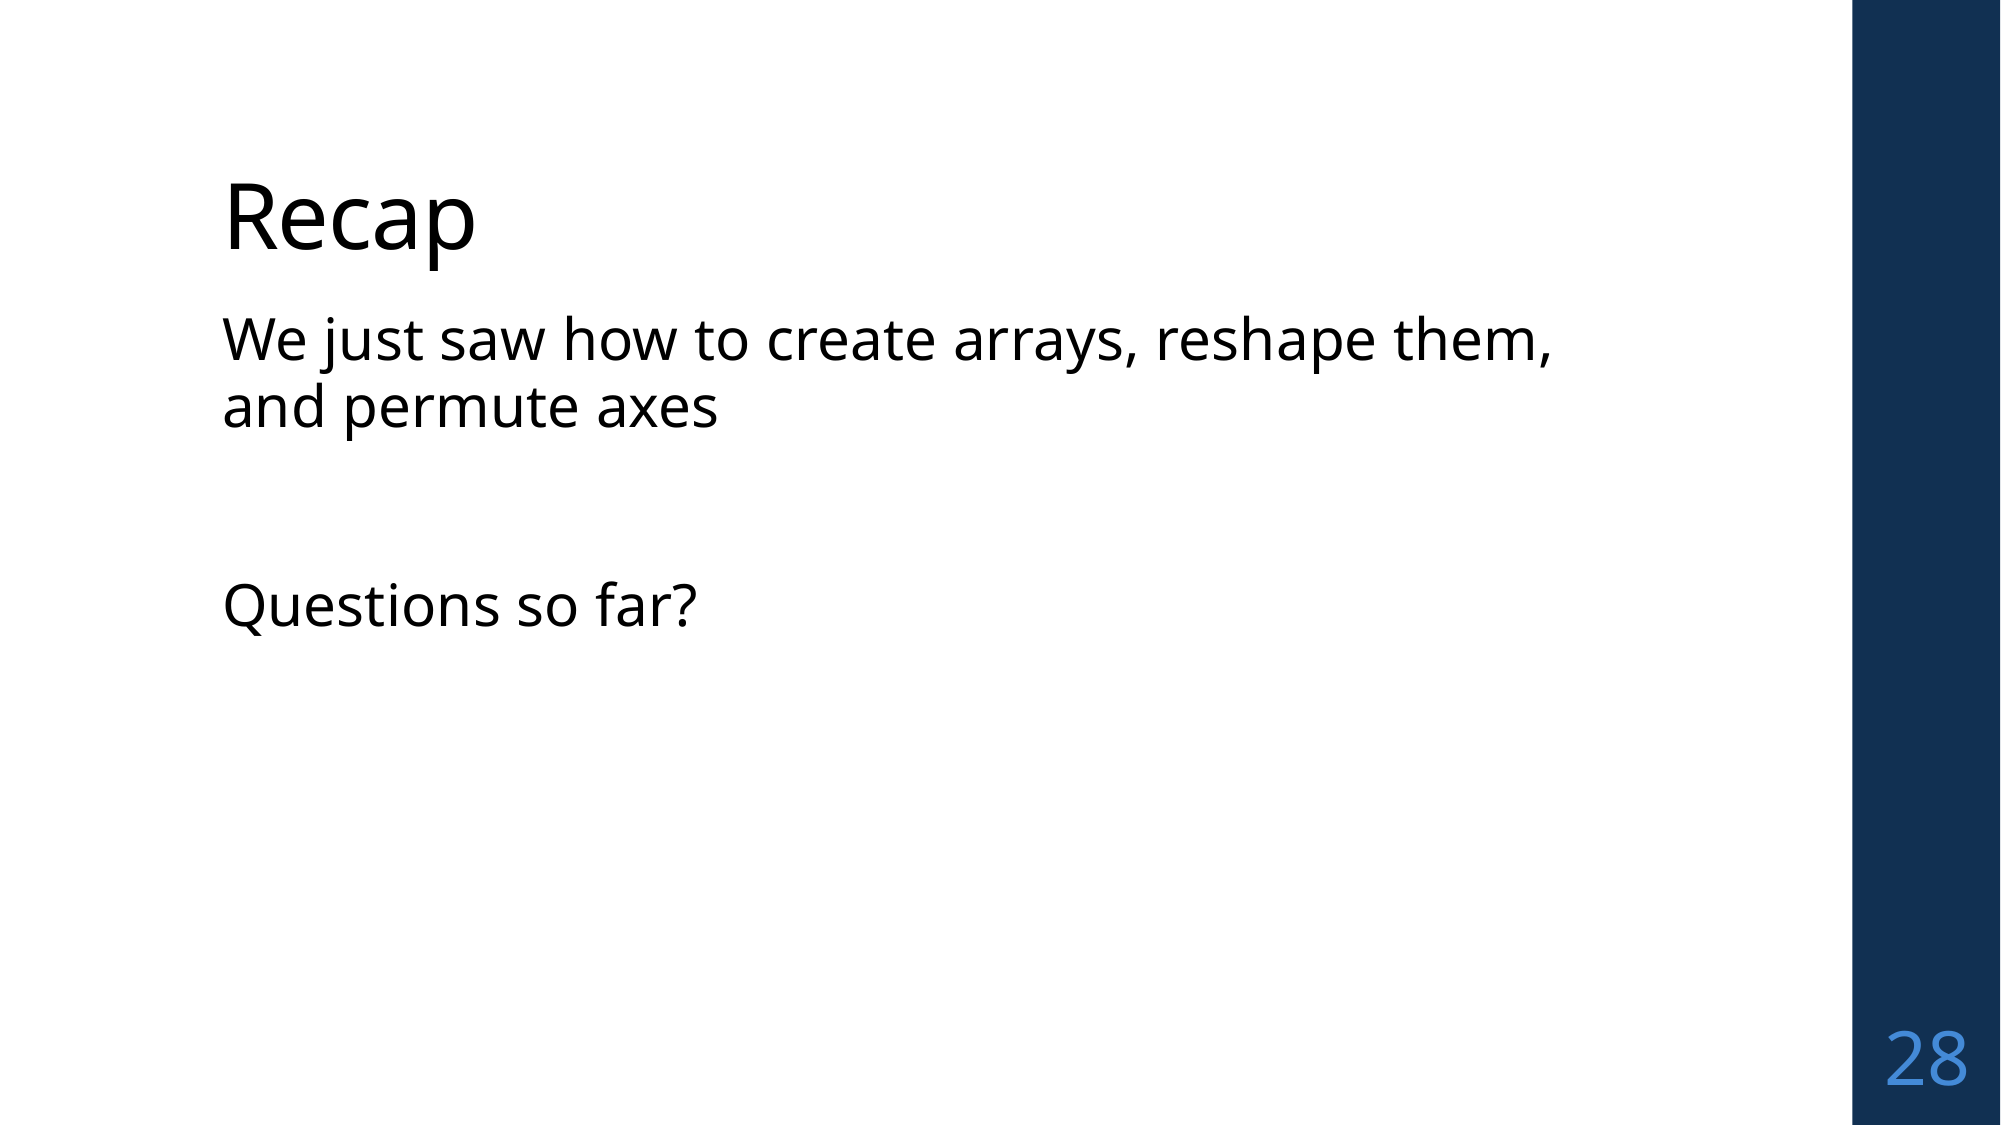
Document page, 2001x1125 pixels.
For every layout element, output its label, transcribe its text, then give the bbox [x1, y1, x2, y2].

list We just saw how to create arrays, reshape them, and permute axes Questions so far? [206, 299, 1617, 1014]
slide_number 28 [1852, 1012, 2000, 1110]
title Recap [206, 60, 1797, 278]
